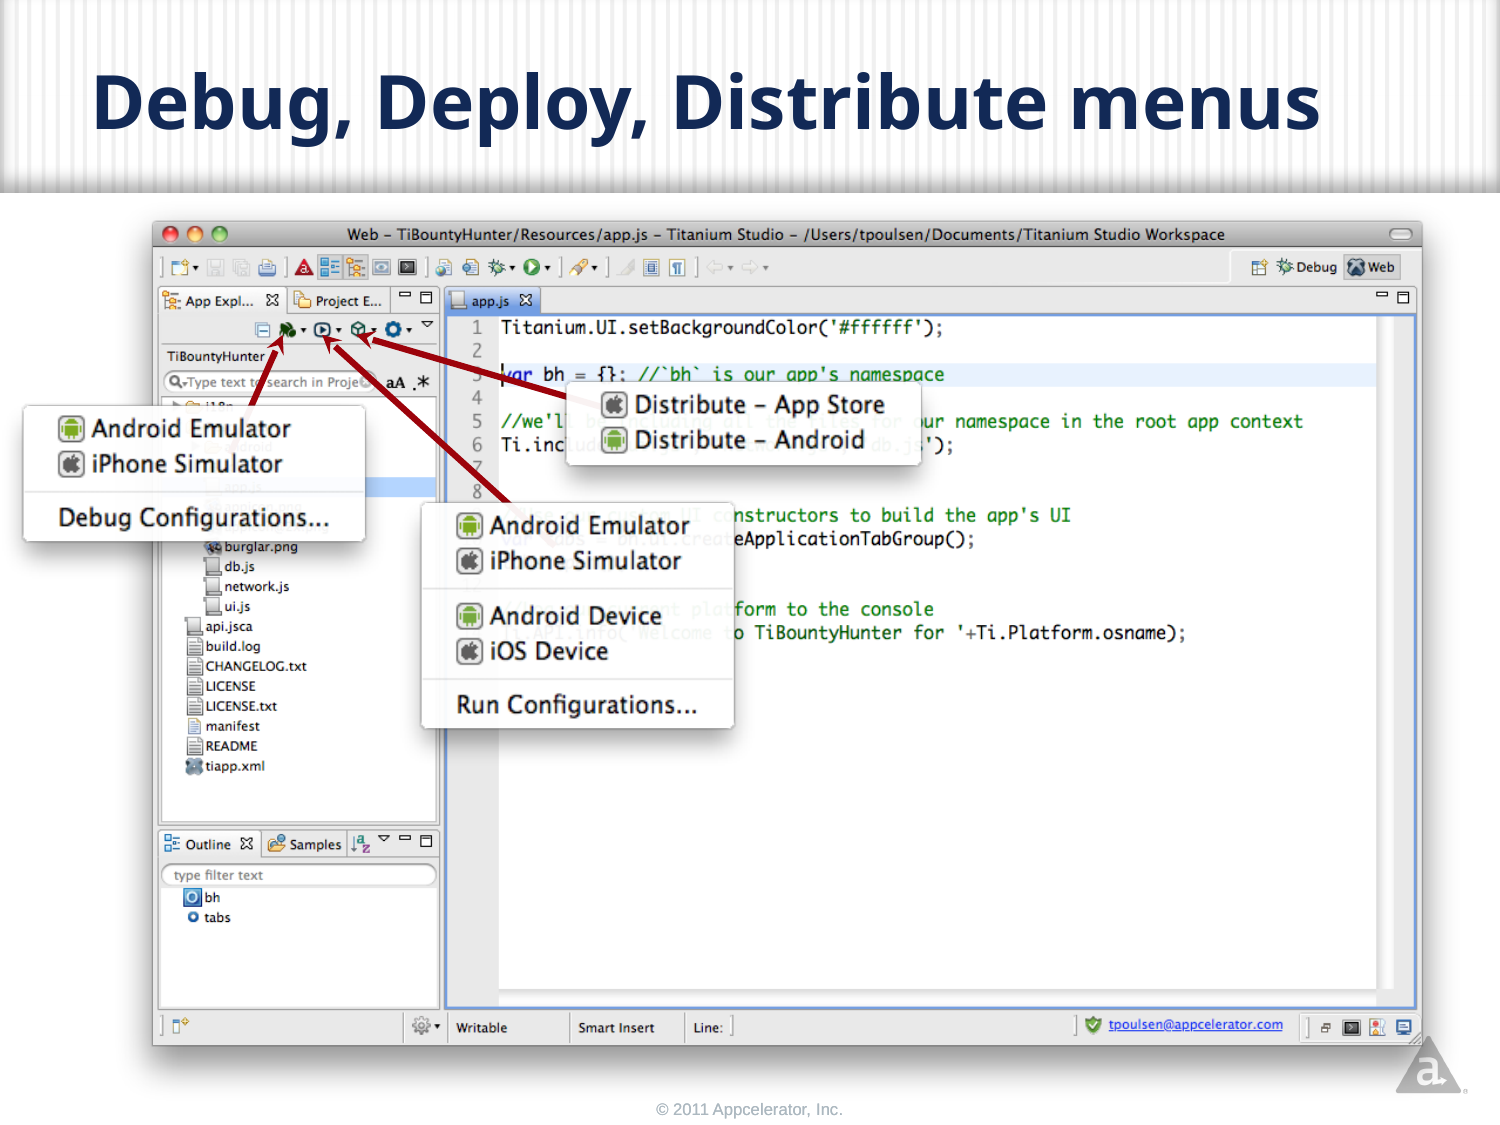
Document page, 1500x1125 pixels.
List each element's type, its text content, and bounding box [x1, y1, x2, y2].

picture [0, 0, 1500, 192]
picture [0, 370, 950, 774]
title Debug, Deploy, Distribute menus [75, 33, 1425, 167]
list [0, 192, 1500, 1110]
